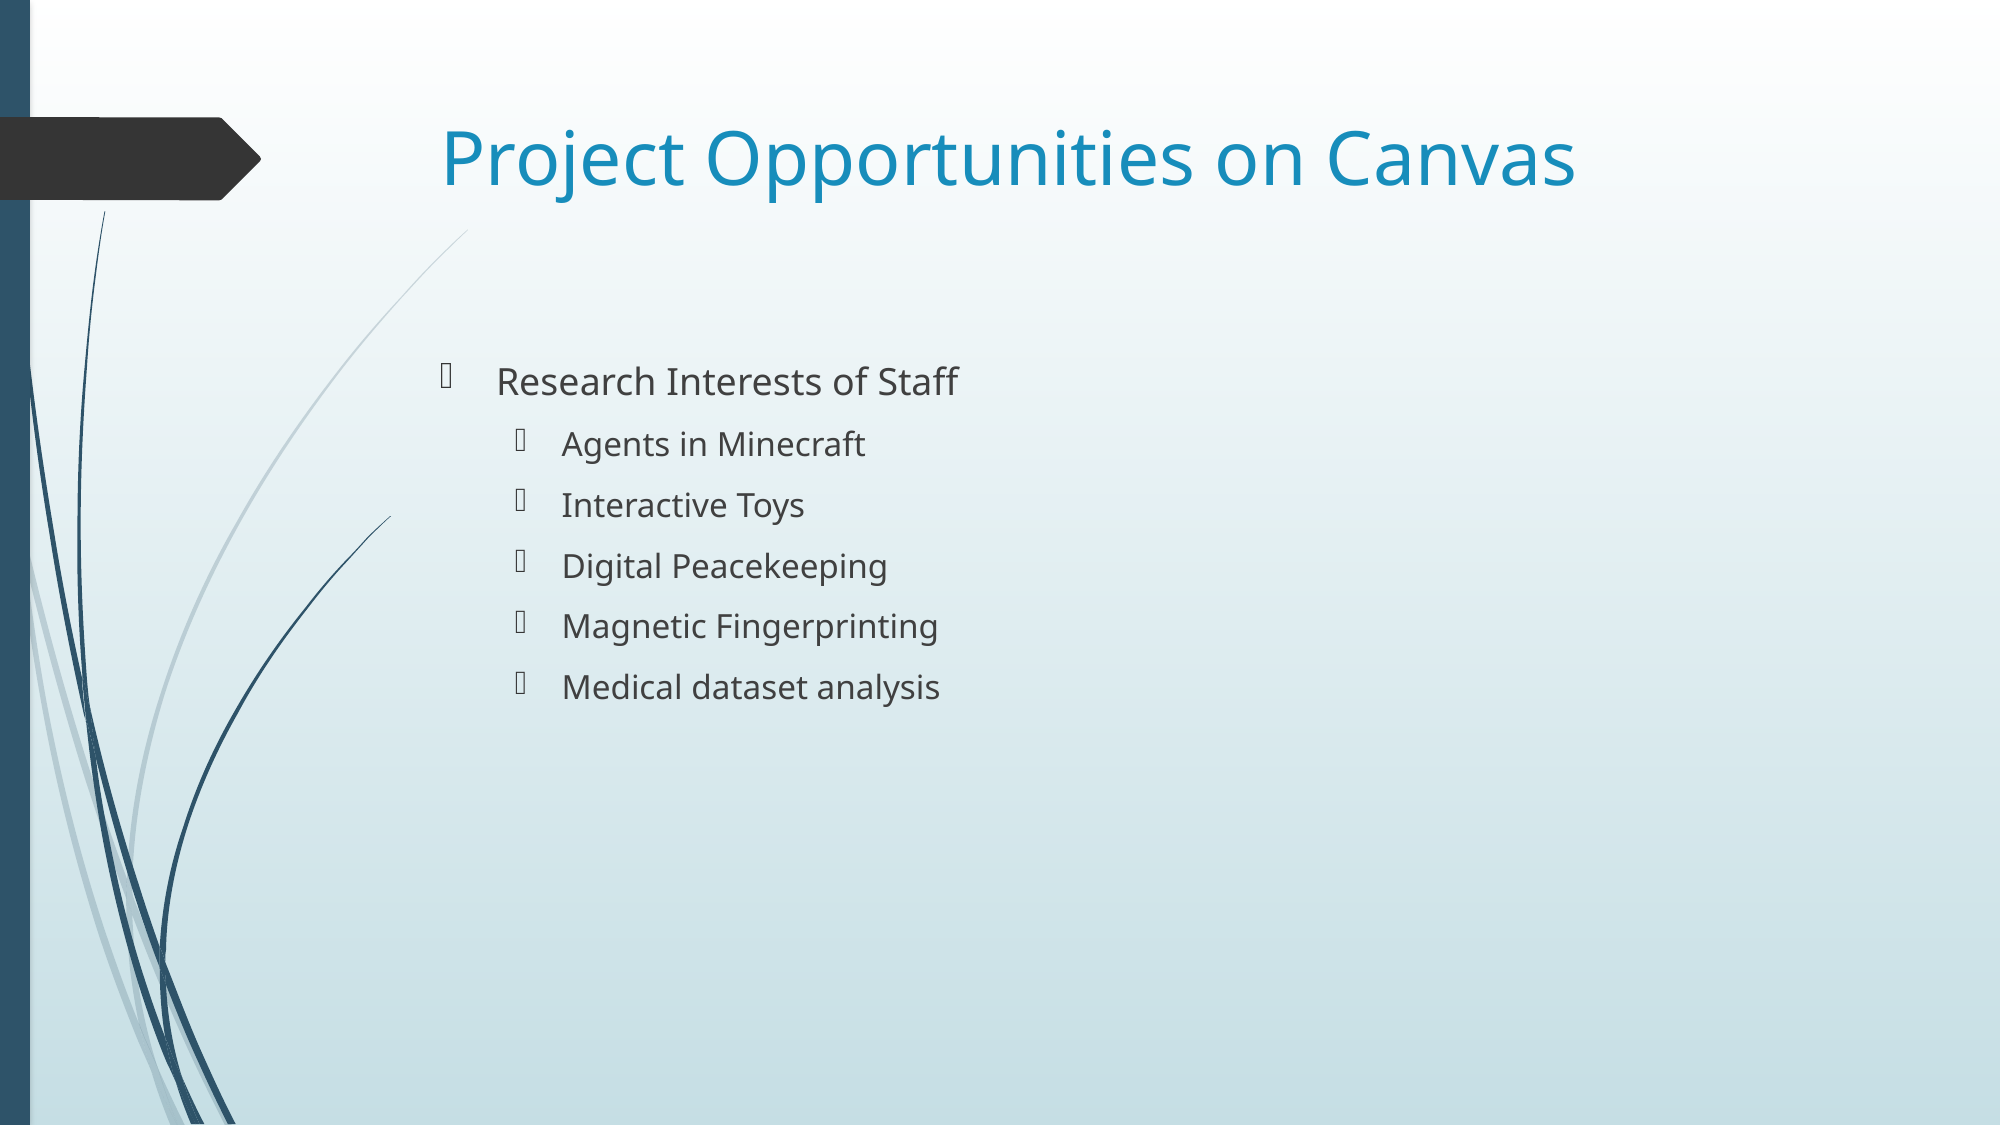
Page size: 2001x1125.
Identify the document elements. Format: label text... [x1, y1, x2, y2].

title Project Opportunities on Canvas [425, 102, 1888, 313]
list Research Interests of Staff Agents in Minecraft Interactive Toys Digital Peacekeeping Magnetic Fingerprinting Medical dataset analysis [424, 350, 1888, 970]
